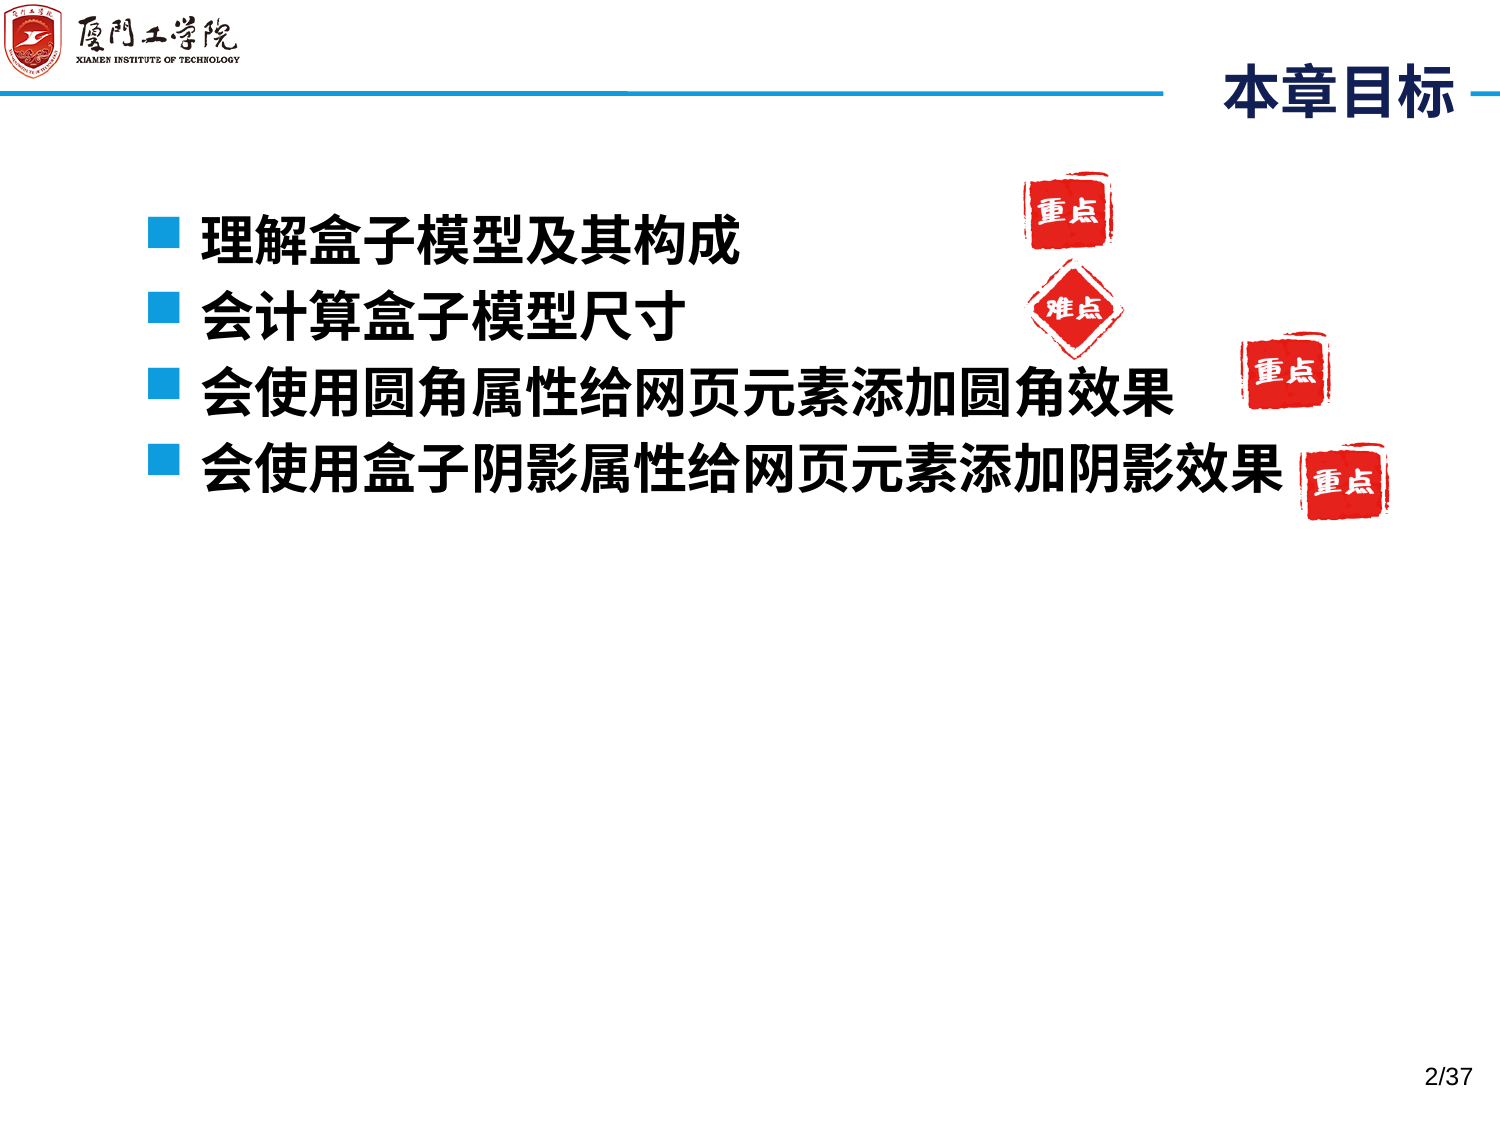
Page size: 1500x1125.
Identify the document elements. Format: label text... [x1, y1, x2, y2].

picture [1006, 148, 1128, 362]
picture [1223, 308, 1400, 538]
list 理解盒子模型及其构成 会计算盒子模型尺寸 会使用圆角属性给网页元素添加圆角效果 会使用盒子阴影属性给网页元素添加阴影效果 [128, 199, 1383, 1043]
slide_number 2/37 [1138, 1053, 1489, 1114]
picture [0, 0, 243, 80]
title 本章目标 [1163, 46, 1471, 133]
